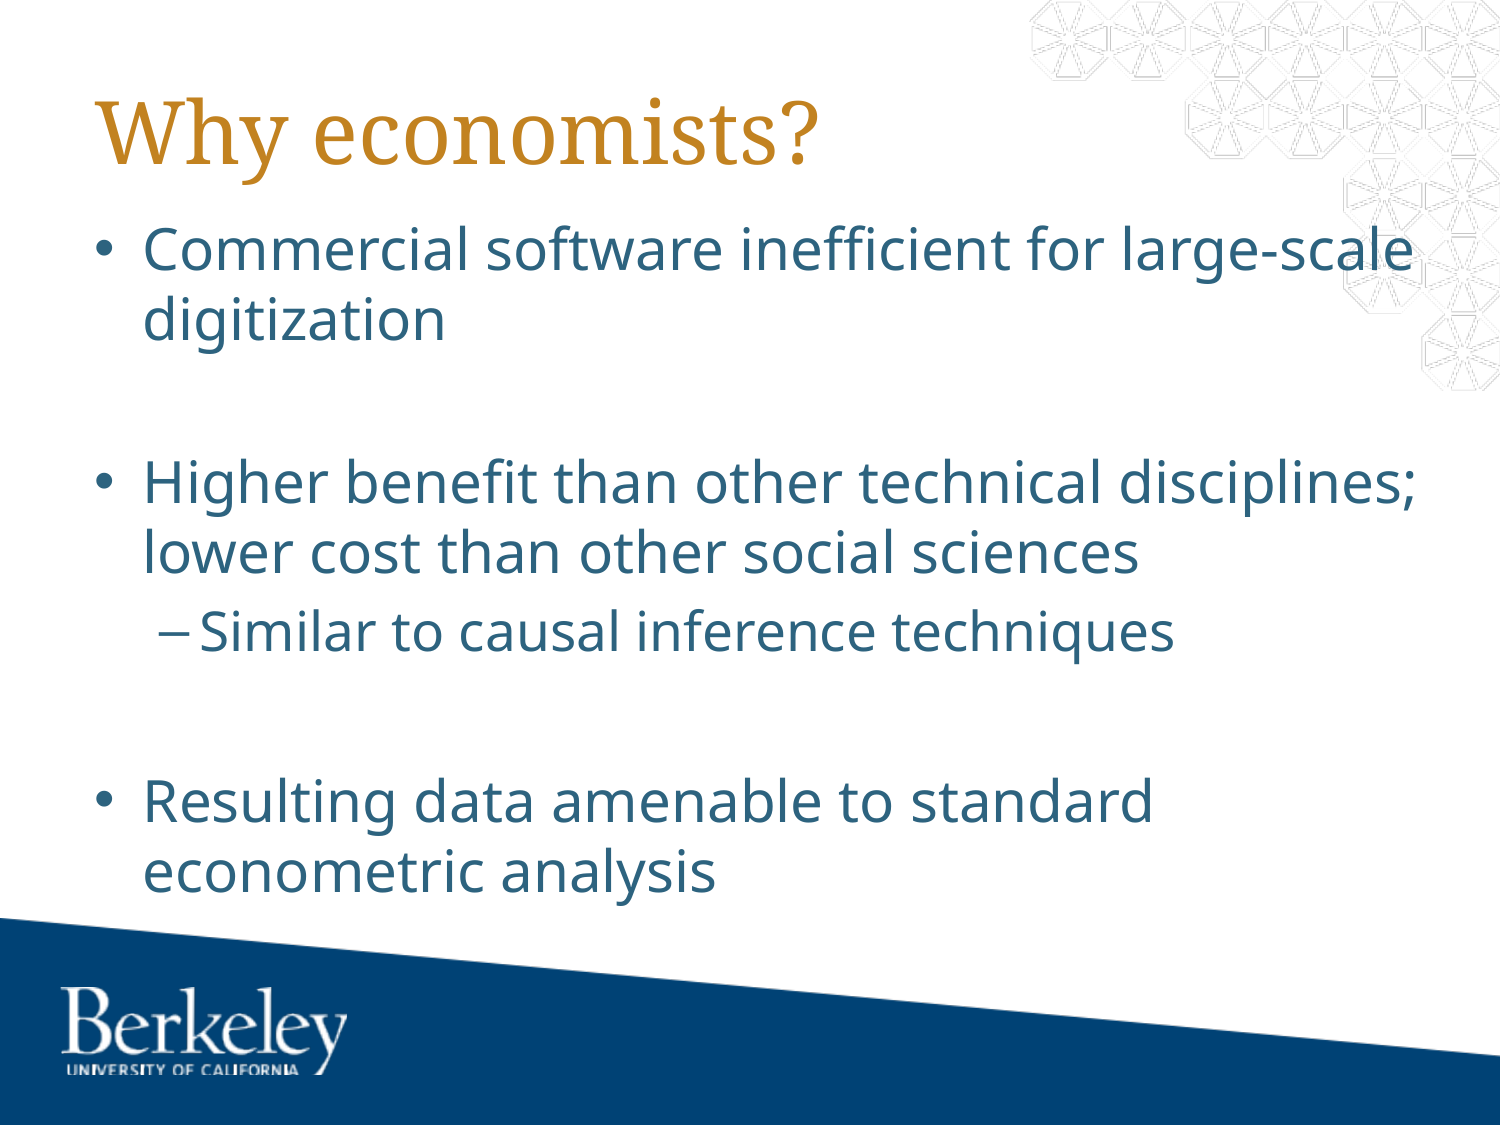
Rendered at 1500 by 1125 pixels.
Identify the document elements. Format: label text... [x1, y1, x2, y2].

list Commercial software inefficient for large-scale digitization Higher benefit than other technical disciplines; lower cost than other social sciences Similar to causal inference techniques Resulting data amenable to standard econometric analysis [79, 204, 1445, 961]
title Why economists? [79, 35, 1354, 204]
